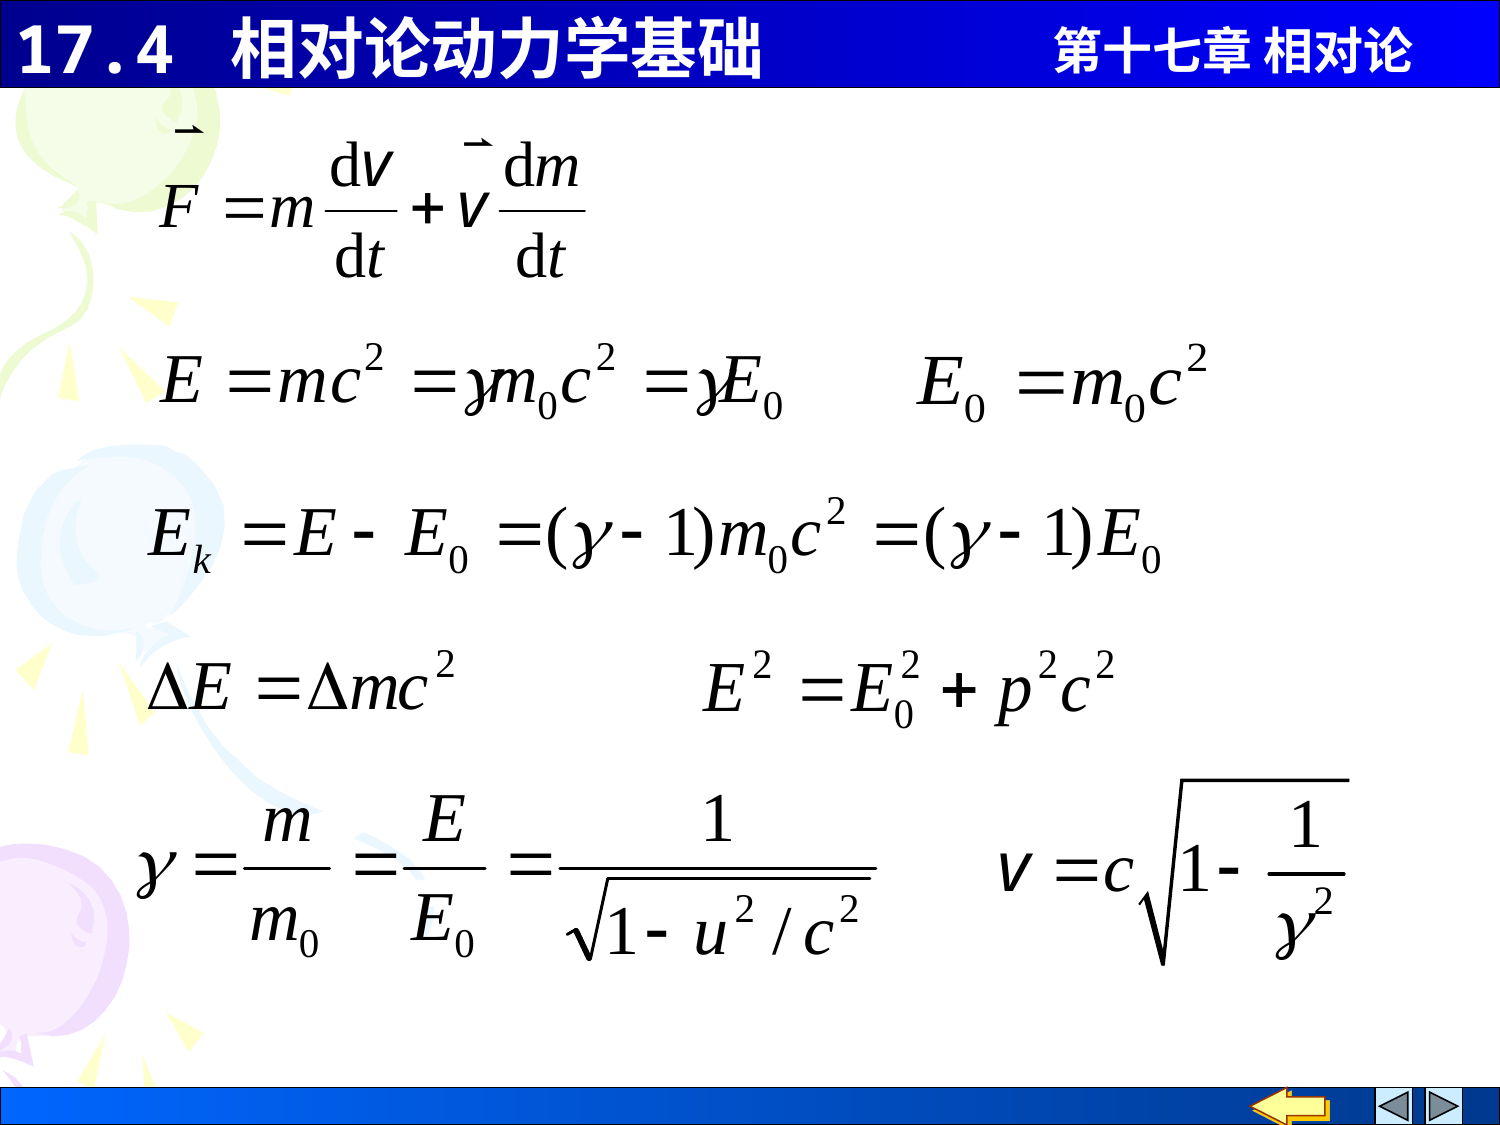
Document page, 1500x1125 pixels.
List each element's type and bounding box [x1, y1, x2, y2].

text_box [985, 763, 1367, 980]
text_box [123, 774, 891, 974]
text_box [903, 326, 1223, 441]
text_box [135, 479, 1172, 591]
text_box [690, 633, 1129, 748]
text_box [135, 633, 470, 727]
text_box [147, 125, 597, 292]
text_box [147, 326, 798, 438]
